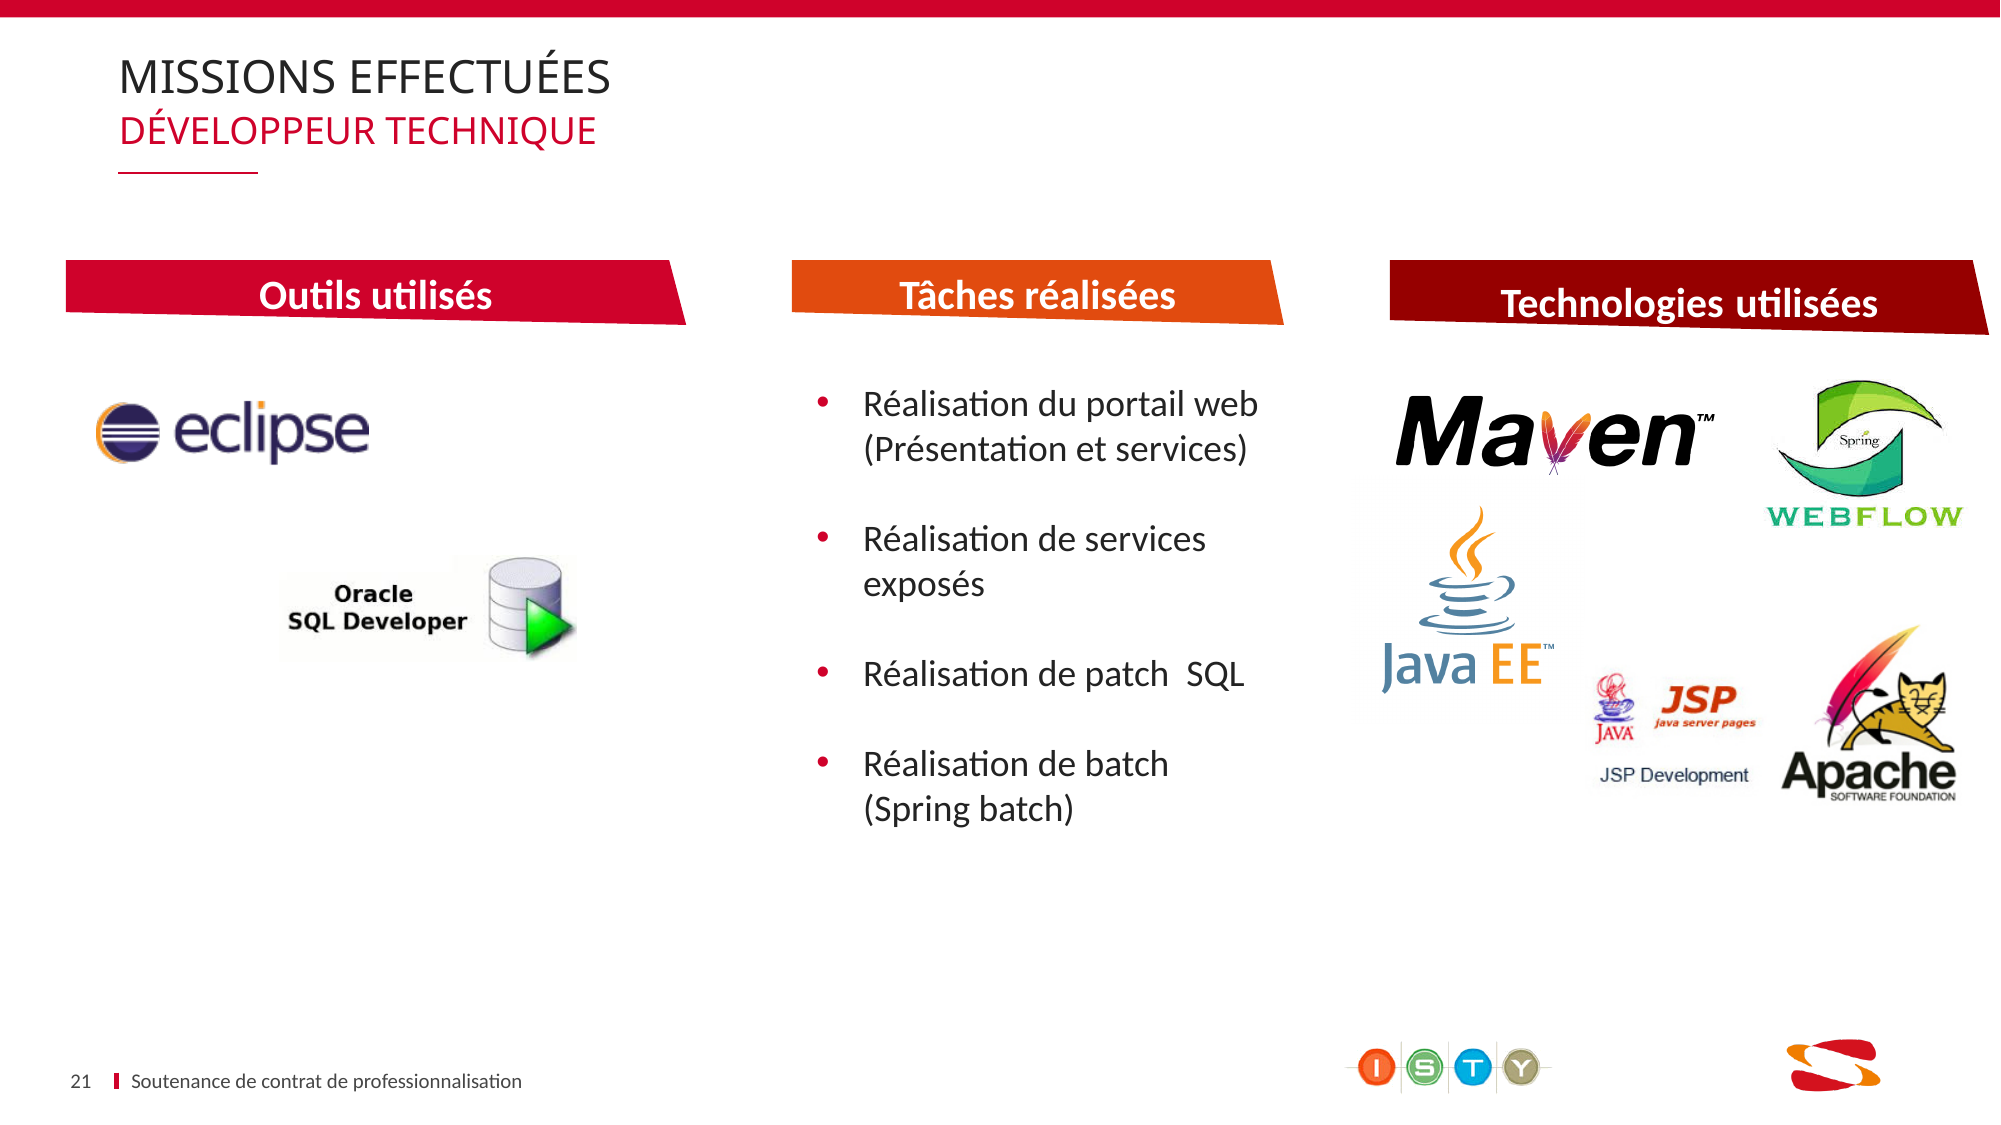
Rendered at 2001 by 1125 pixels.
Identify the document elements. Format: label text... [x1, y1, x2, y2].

list Développeur technique [119, 107, 1879, 152]
picture [1755, 371, 1972, 534]
text_box Réalisation du portail web (Présentation et services) Réalisation de services exposés Réalisation de patch SQL Réalisation de batch (Spring batch) [801, 371, 1284, 882]
text_box Technologies utilisées [1389, 260, 1990, 335]
slide_number 21 [26, 1066, 92, 1094]
text_box Outils utilisés [65, 260, 687, 325]
picture [96, 361, 369, 507]
picture [1351, 393, 1972, 823]
picture [1342, 1035, 1557, 1098]
text_box Tâches réalisées [791, 260, 1284, 325]
footer Soutenance de contrat de professionnalisation [116, 1066, 1111, 1094]
picture [279, 555, 577, 662]
picture [1771, 1031, 1895, 1099]
title Missions effectuées [119, 51, 1879, 107]
